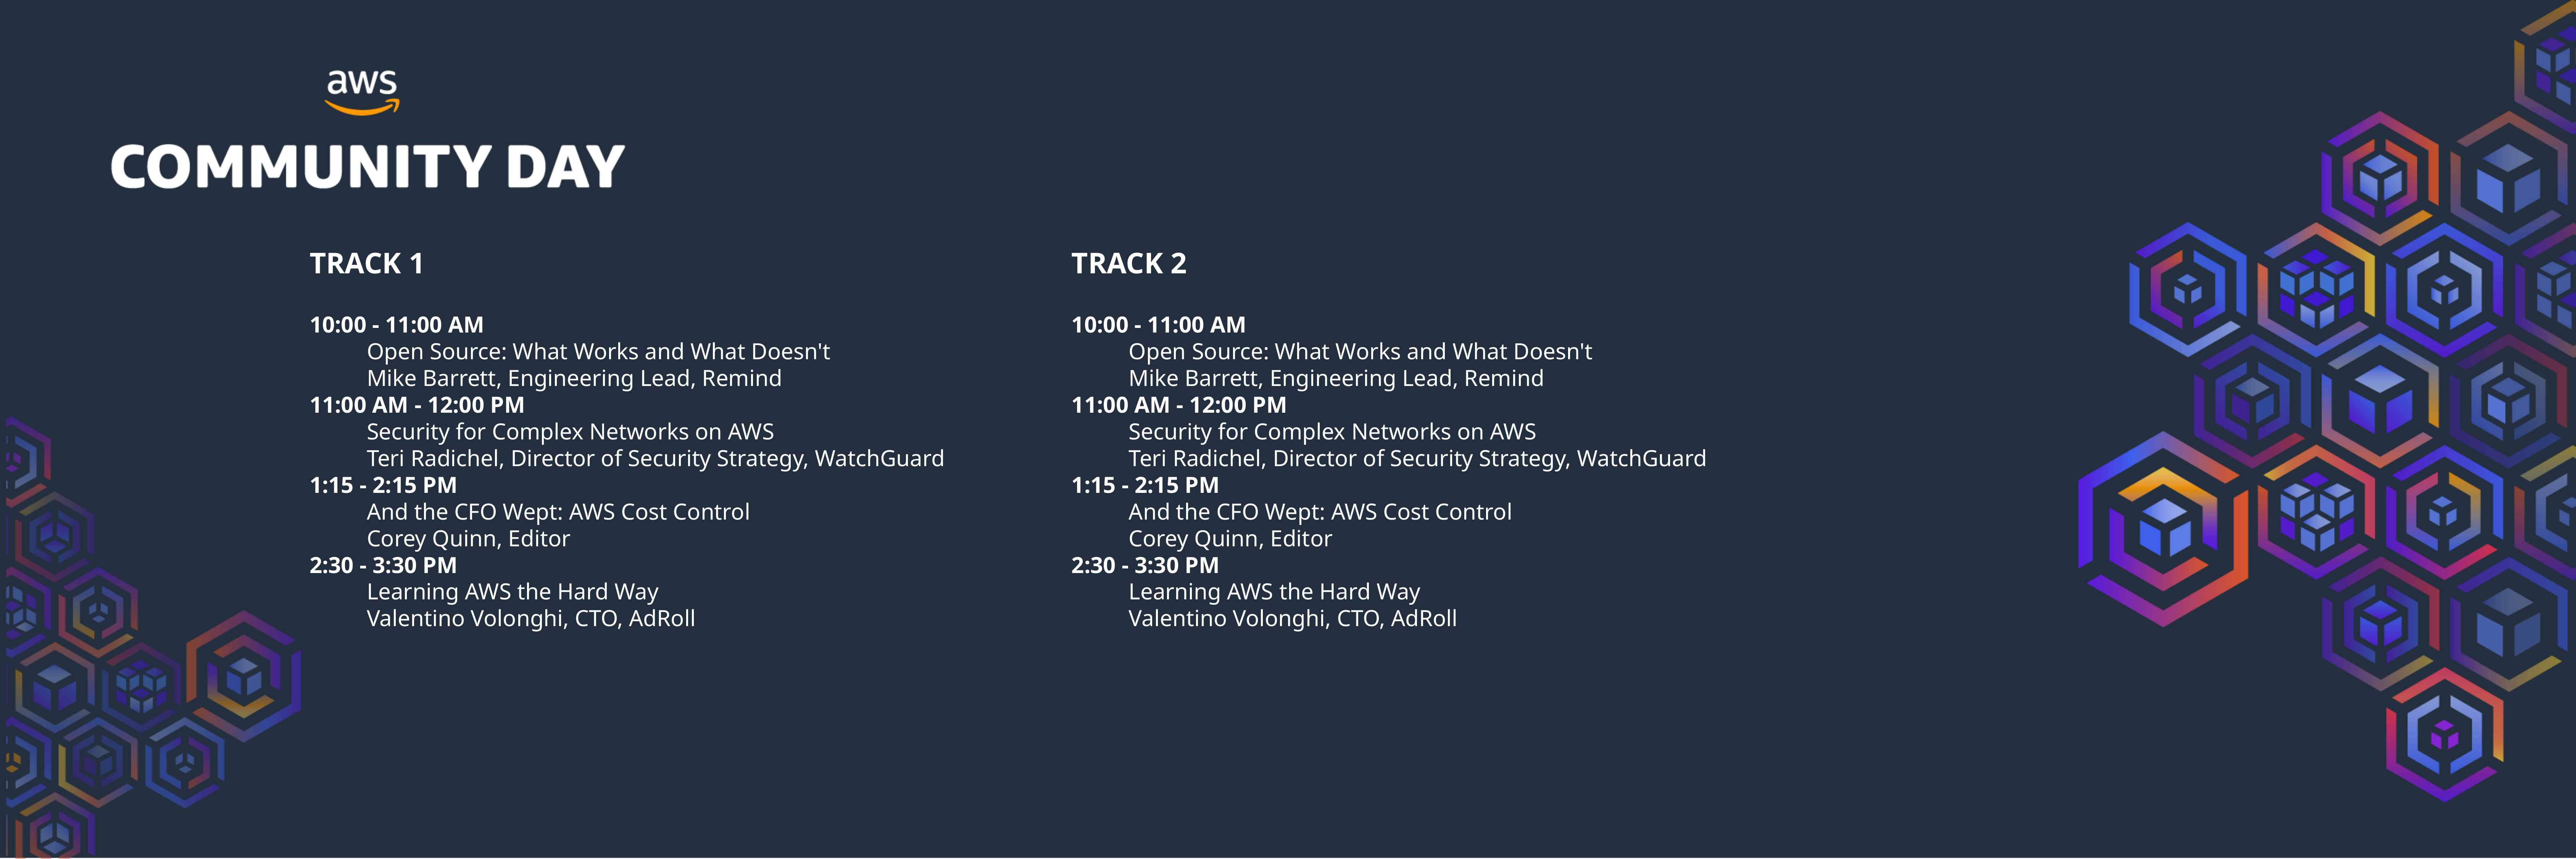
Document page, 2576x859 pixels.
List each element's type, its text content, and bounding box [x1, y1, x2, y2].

text_box TRACK 1 [304, 242, 489, 283]
text_box 10:00 - 11:00 AM Open Source: What Works and What Doesn't Mike Barrett, Engineering Lead, Remind 11:00 AM - 12:00 PM Security for Complex Networks on AWS Teri Radichel, Director of Security Strategy, WatchGuard 1:15 - 2:15 PM And the CFO Wept: AWS Cost Control Corey Quinn, Editor 2:30 - 3:30 PM Learning AWS the Hard Way Valentino Volonghi, CTO, AdRoll [1175, 307, 1937, 634]
picture [0, 0, 2576, 859]
text_box 10:00 - 11:00 AM Open Source: What Works and What Doesn't Mike Barrett, Engineering Lead, Remind 11:00 AM - 12:00 PM Security for Complex Networks on AWS Teri Radichel, Director of Security Strategy, WatchGuard 1:15 - 2:15 PM And the CFO Wept: AWS Cost Control Corey Quinn, Editor 2:30 - 3:30 PM Learning AWS the Hard Way Valentino Volonghi, CTO, AdRoll [304, 307, 1175, 634]
text_box TRACK 2 [1066, 242, 1251, 283]
